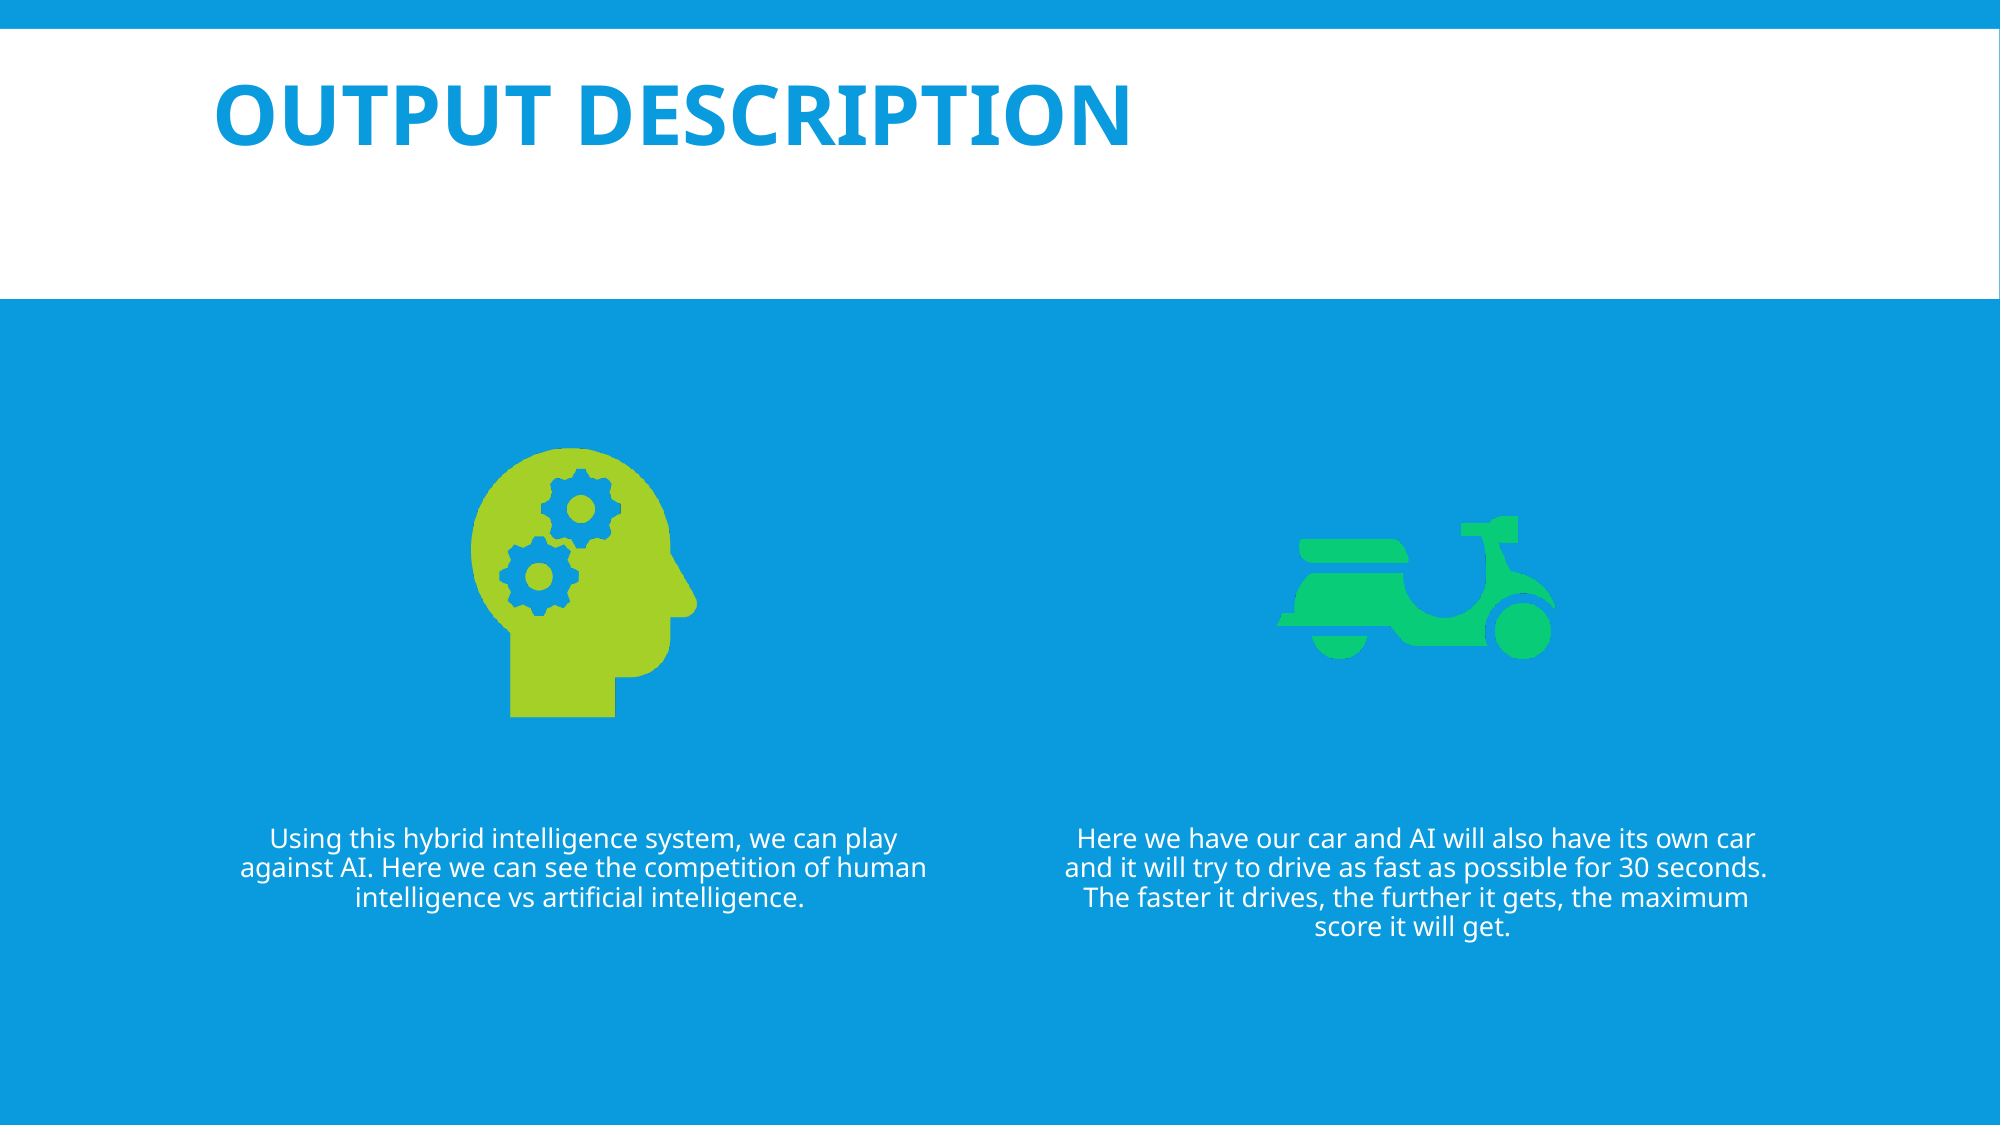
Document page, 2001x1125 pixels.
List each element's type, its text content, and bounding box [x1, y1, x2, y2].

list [197, 405, 1803, 967]
title Output Description [197, 46, 1803, 295]
